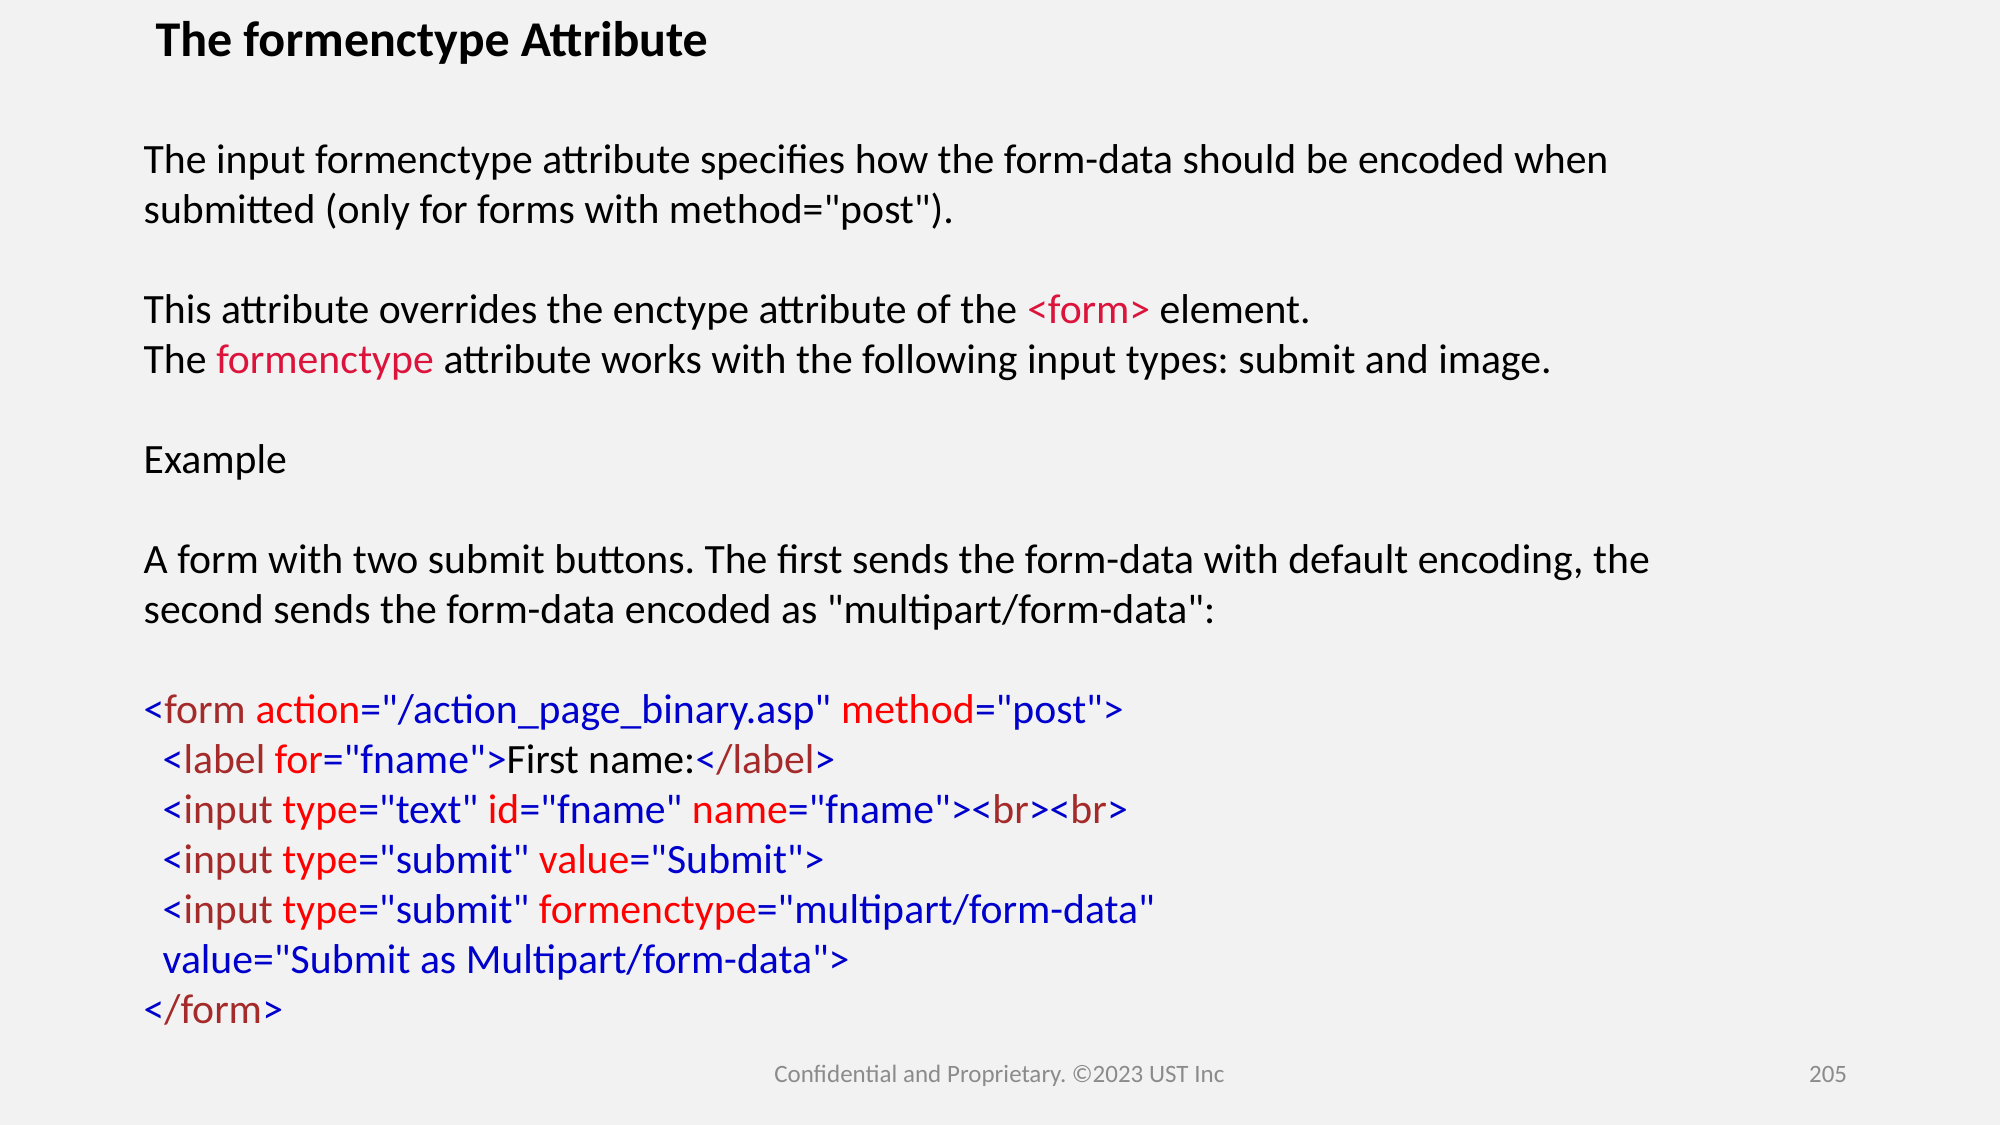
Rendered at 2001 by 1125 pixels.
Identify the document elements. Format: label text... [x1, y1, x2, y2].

slide_number 205 [1775, 1042, 1863, 1103]
text_box The formenctype Attribute [140, 0, 942, 74]
text_box The input formenctype attribute specifies how the form-data should be encoded when submitted (only for forms with method="post"). This attribute overrides the enctype attribute of the <form> element. The formenctype attribute works with the following input types: submit and image. Example A form with two submit buttons. The first sends the form-data with default encoding, the second sends the form-data encoded as "multipart/form-data": <form action="/action_page_binary.asp" method="post"> <label for="fname">First name:</label> <input type="text" id="fname" name="fname"><br><br> <input type="submit" value="Submit"> <input type="submit" formenctype="multipart/form-data" value="Submit as Multipart/form-data"> </form> [128, 124, 1775, 1117]
